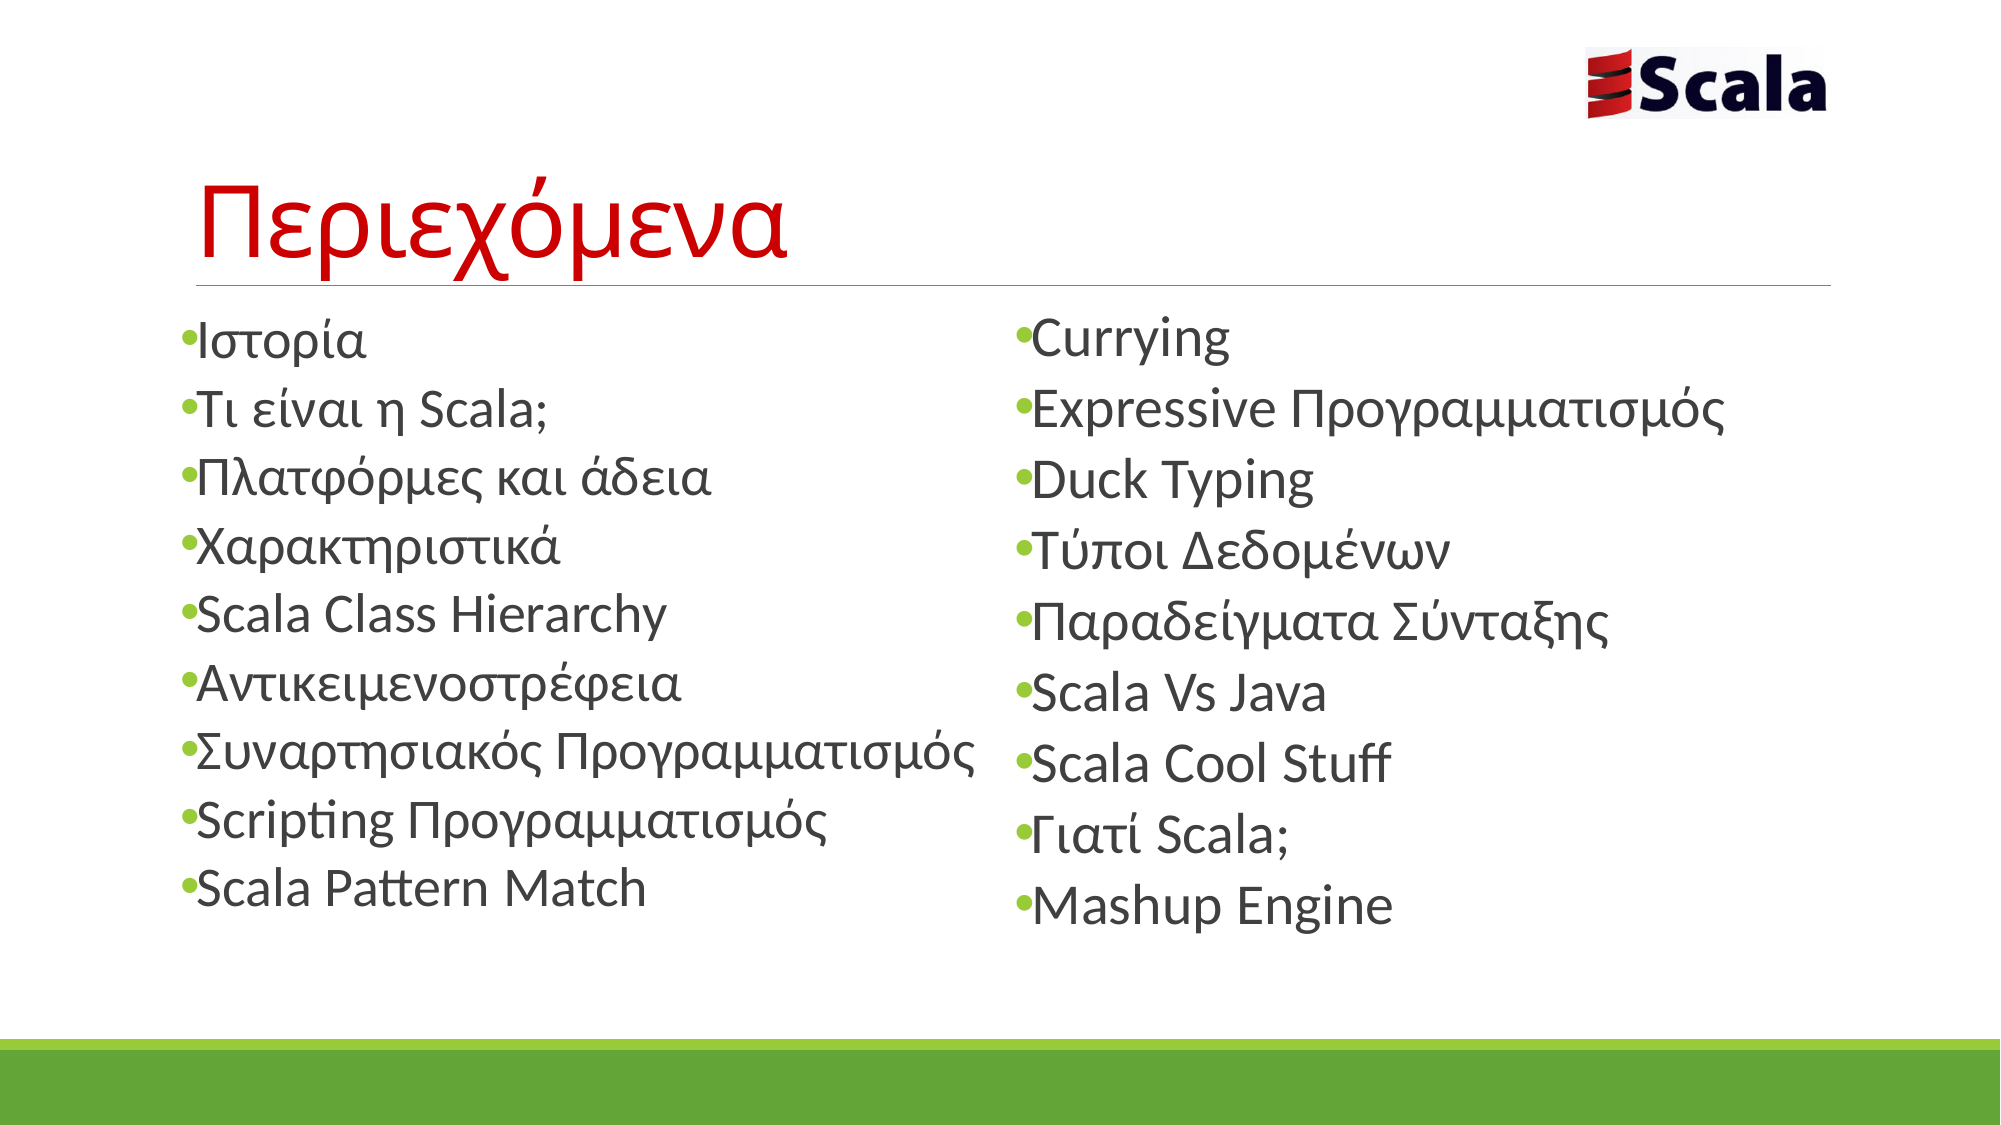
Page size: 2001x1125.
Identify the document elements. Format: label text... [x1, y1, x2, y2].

list Ιστορία Τι είναι η Scala; Πλατφόρμες και άδεια Χαρακτηριστικά Scala Class Hierarchy Αντικειμενοστρέφεια Συναρτησιακός Προγραμματισμός Scripting Προγραμματισμός Scala Pattern Match [180, 302, 990, 963]
list Currying Expressive Προγραμματισμός Duck Typing Τύποι Δεδομένων Παραδείγματα Σύνταξης Scala Vs Java Scala Cool Stuff Γιατί Scala; Mashup Engine [1014, 299, 1825, 960]
title Περιεχόμενα [180, 47, 1830, 285]
